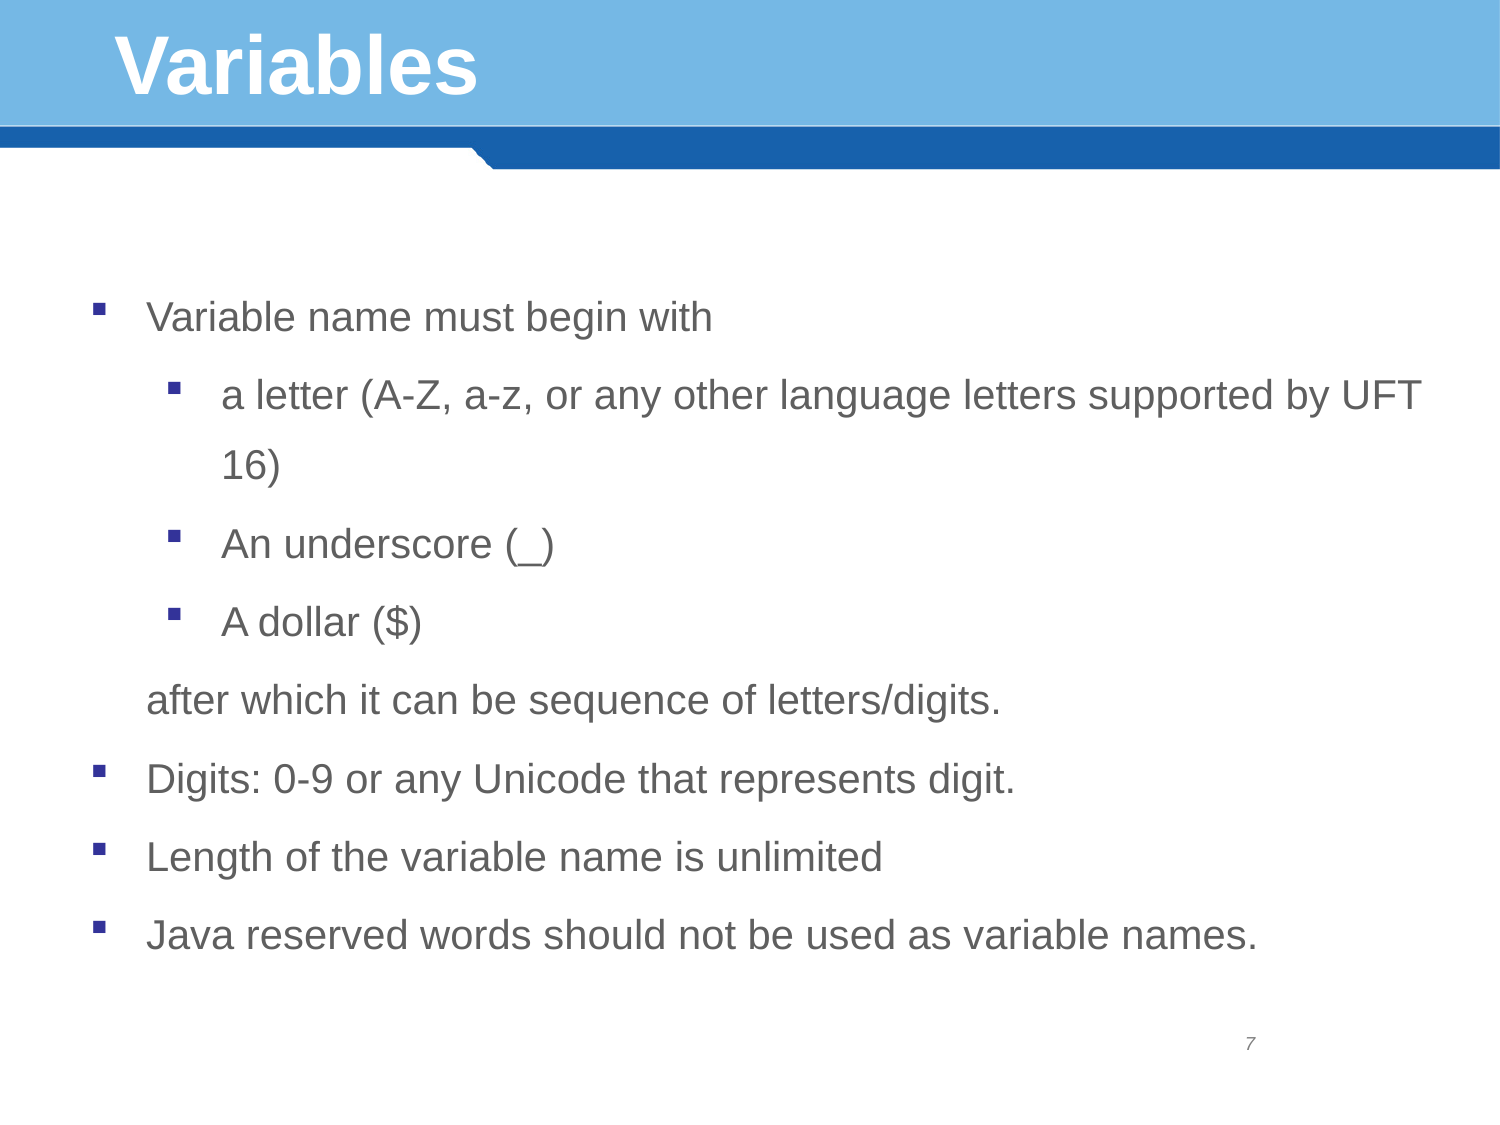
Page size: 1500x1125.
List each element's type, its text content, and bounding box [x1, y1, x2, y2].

text_box Variable name must begin with a letter (A-Z, a-z, or any other language letters supported by UFT 16) An underscore (_) A dollar ($) after which it can be sequence of letters/digits. Digits: 0-9 or any Unicode that represents digit. Length of the variable name is unlimited Java reserved words should not be used as variable names. [75, 262, 1450, 988]
slide_number 7 [1074, 1024, 1426, 1103]
picture [0, 0, 1500, 188]
text_box Variables [99, 37, 1438, 100]
